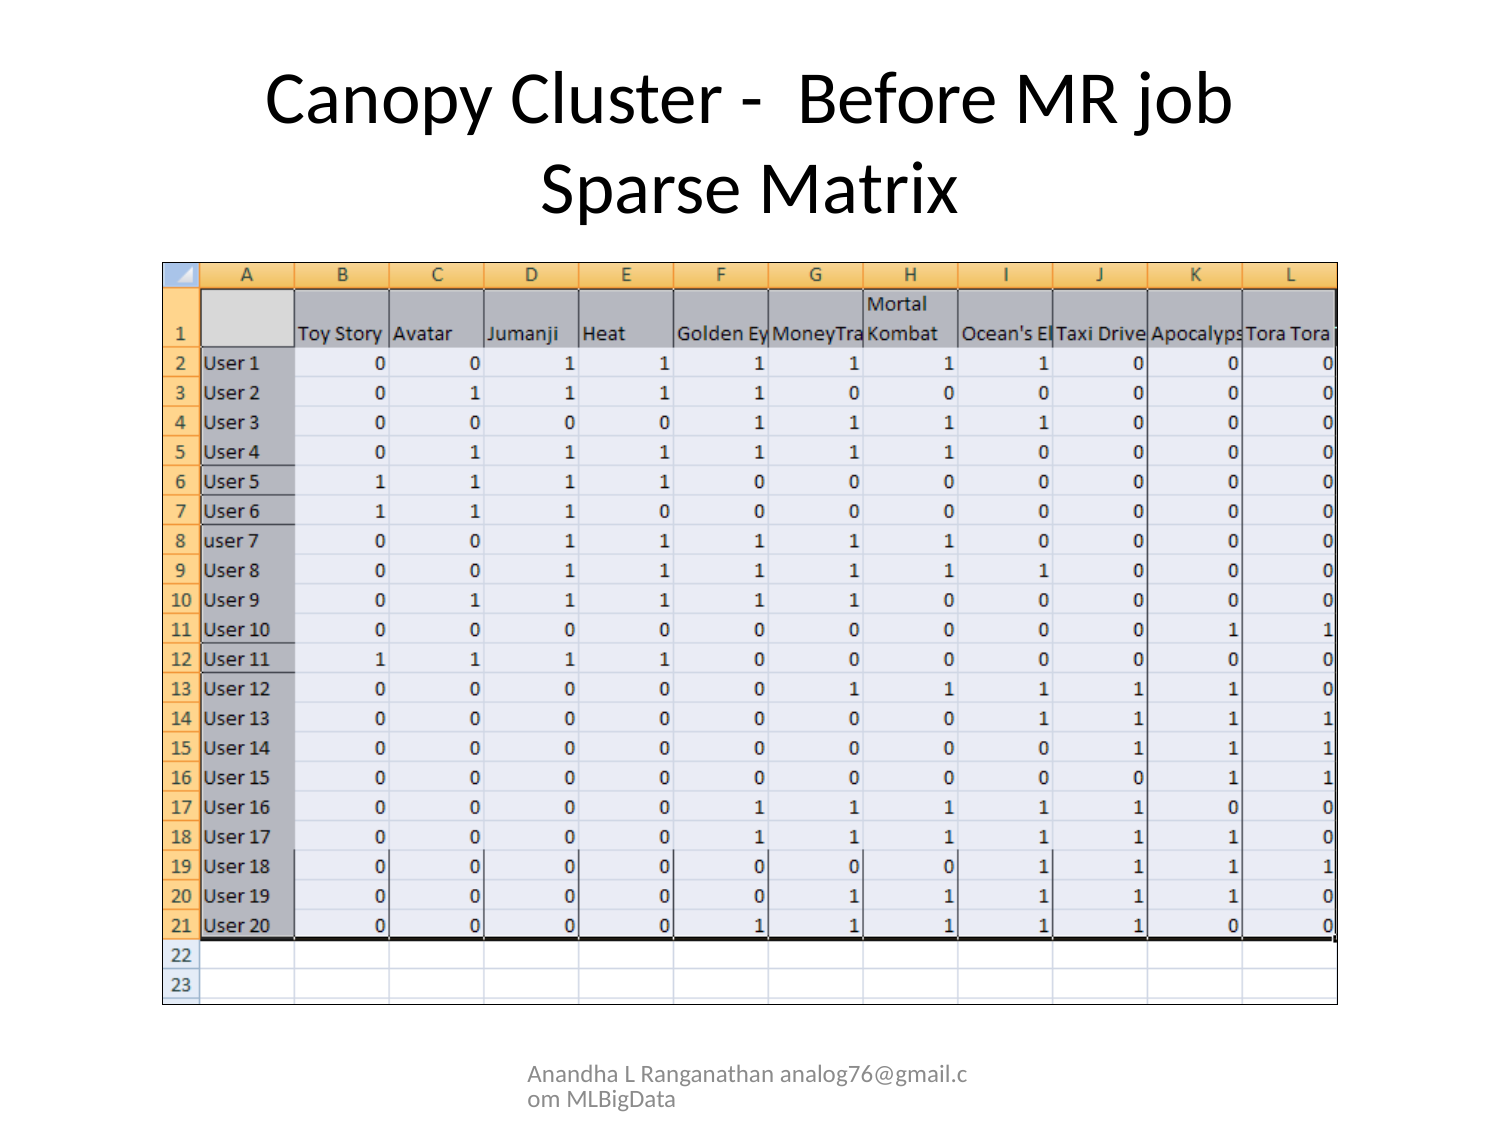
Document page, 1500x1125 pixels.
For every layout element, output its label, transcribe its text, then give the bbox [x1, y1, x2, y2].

title Canopy Cluster - Before MR job Sparse Matrix [75, 45, 1425, 233]
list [162, 262, 1338, 1006]
footer Anandha L Ranganathan analog76@gmail.com MLBigData [512, 1042, 988, 1103]
